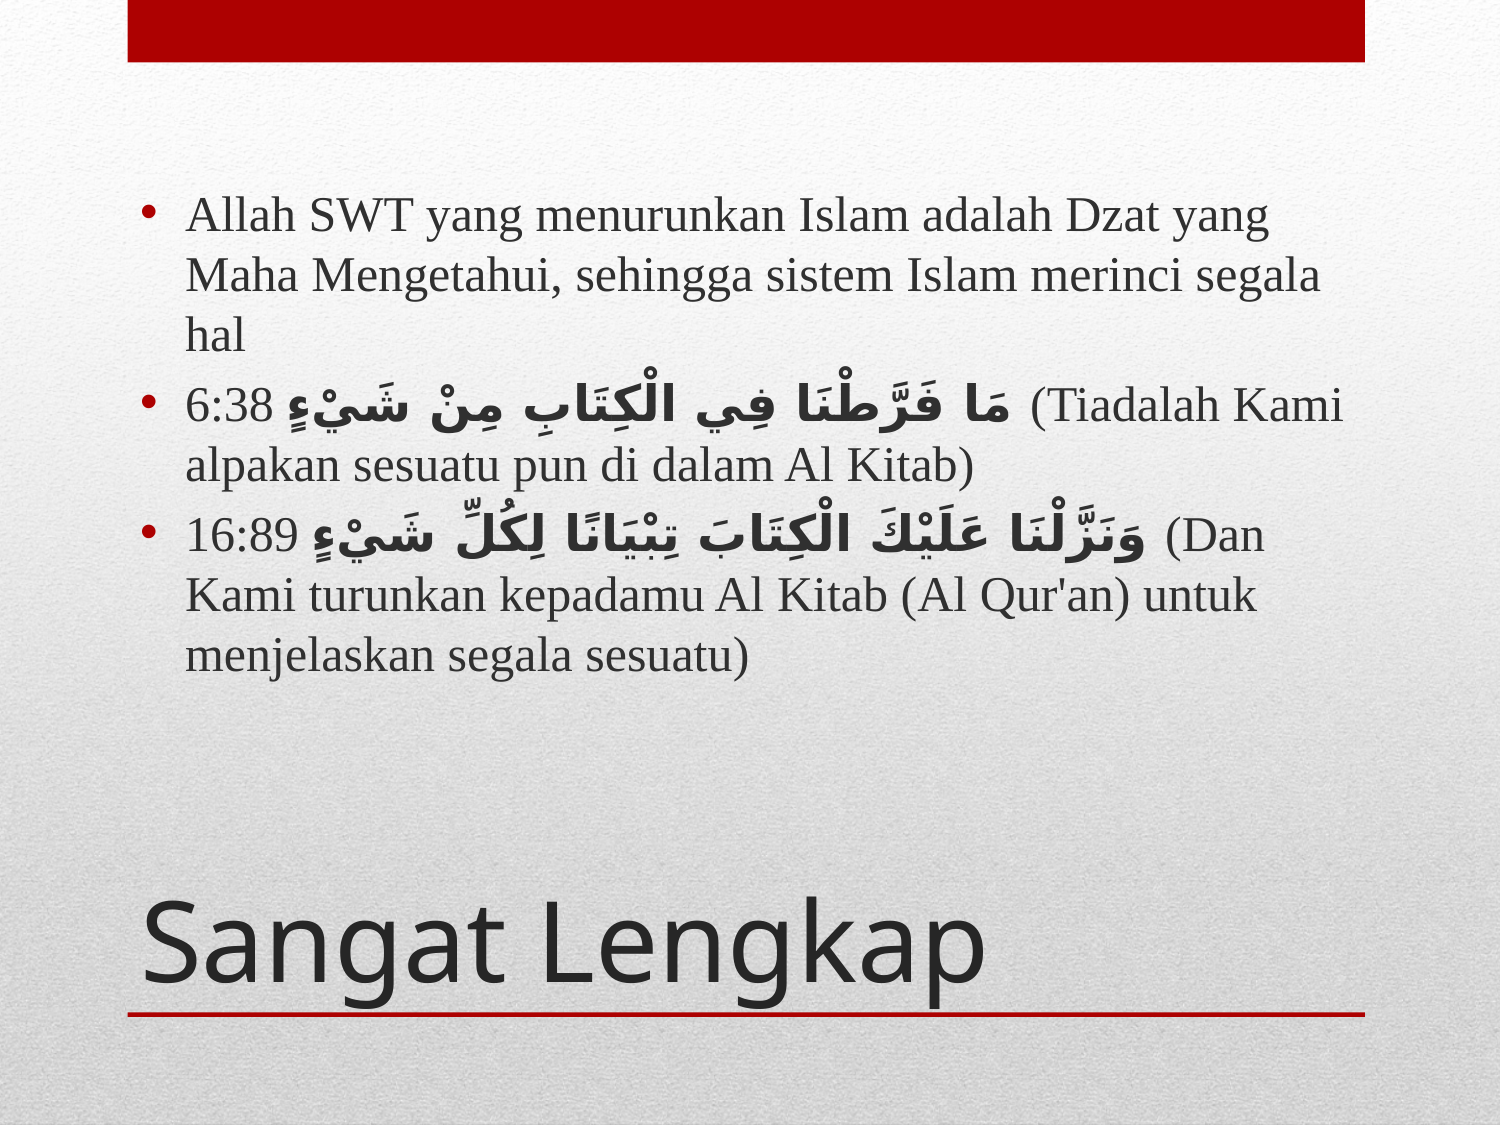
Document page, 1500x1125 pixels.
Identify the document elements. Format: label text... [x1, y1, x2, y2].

title Sangat Lengkap [125, 750, 1238, 1013]
list Allah SWT yang menurunkan Islam adalah Dzat yang Maha Mengetahui, sehingga sistem Islam merinci segala hal 6:38 مَا فَرَّطْنَا فِي الْكِتَابِ مِنْ شَيْءٍ (Tiadalah Kami alpakan sesuatu pun di dalam Al Kitab) 16:89 وَنَزَّلْنَا عَلَيْكَ الْكِتَابَ تِبْيَانًا لِكُلِّ شَيْءٍ (Dan Kami turunkan kepadamu Al Kitab (Al Qur'an) untuk menjelaskan segala sesuatu) [125, 112, 1363, 750]
